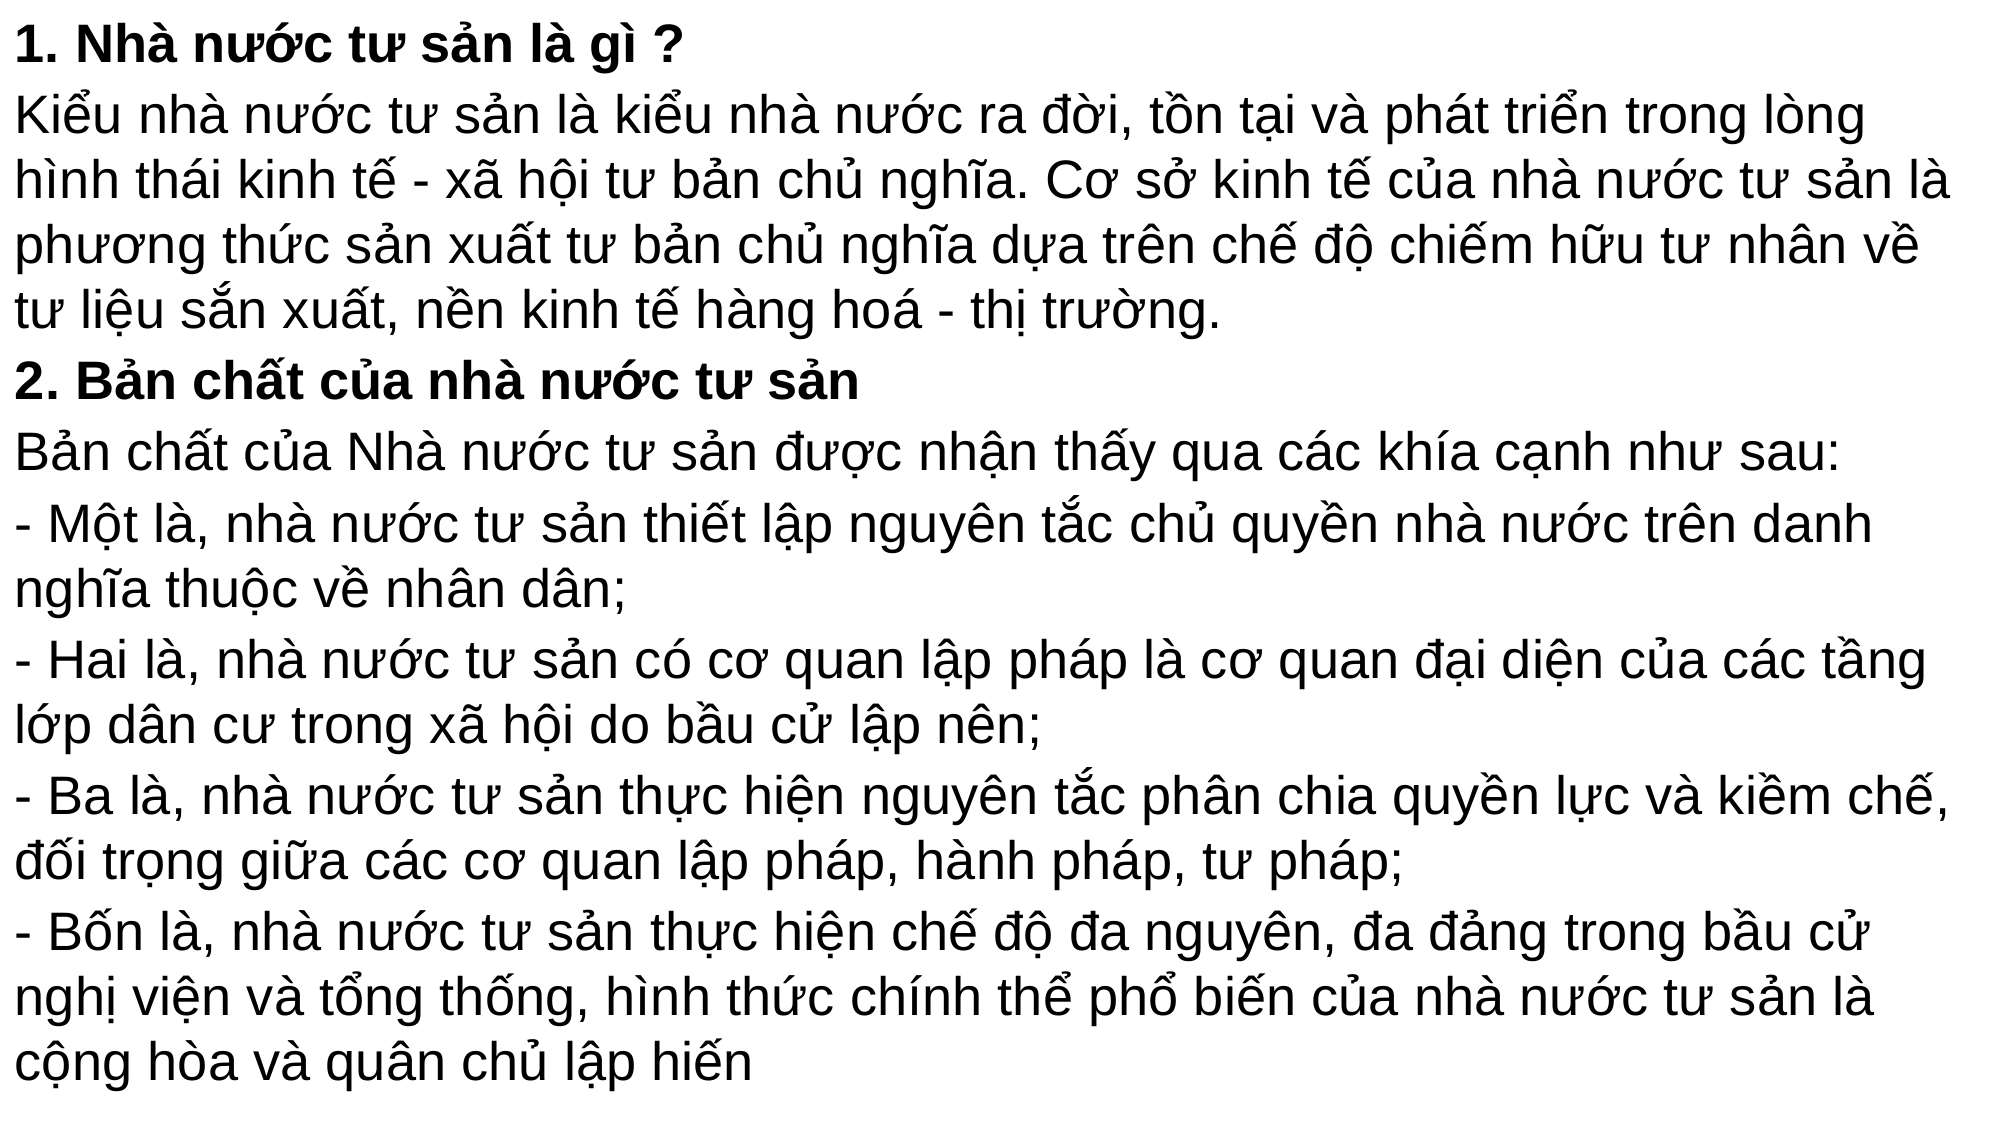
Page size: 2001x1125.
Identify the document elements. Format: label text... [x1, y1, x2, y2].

text_box 1. Nhà nước tư sản là gì ? Kiểu nhà nước tư sản là kiểu nhà nước ra đời, tồn tại và phát triển trong lòng hình thái kinh tế - xã hội tư bản chủ nghĩa. Cơ sở kinh tế của nhà nước tư sản là phương thức sản xuất tư bản chủ nghĩa dựa trên chế độ chiếm hữu tư nhân về tư liệu sắn xuất, nền kinh tế hàng hoá - thị trường. 2. Bản chất của nhà nước tư sản Bản chất của Nhà nước tư sản được nhận thấy qua các khía cạnh như sau: - Một là, nhà nước tư sản thiết lập nguyên tắc chủ quyền nhà nước trên danh nghĩa thuộc về nhân dân; - Hai là, nhà nước tư sản có cơ quan lập pháp là cơ quan đại diện của các tầng lớp dân cư trong xã hội do bầu cử lập nên; - Ba là, nhà nước tư sản thực hiện nguyên tắc phân chia quyền lực và kiềm chế, đối trọng giữa các cơ quan lập pháp, hành pháp, tư pháp; - Bốn là, nhà nước tư sản thực hiện chế độ đa nguyên, đa đảng trong bầu cử nghị viện và tổng thống, hình thức chính thể phổ biến của nhà nước tư sản là cộng hòa và quân chủ lập hiến [0, 0, 2000, 1099]
